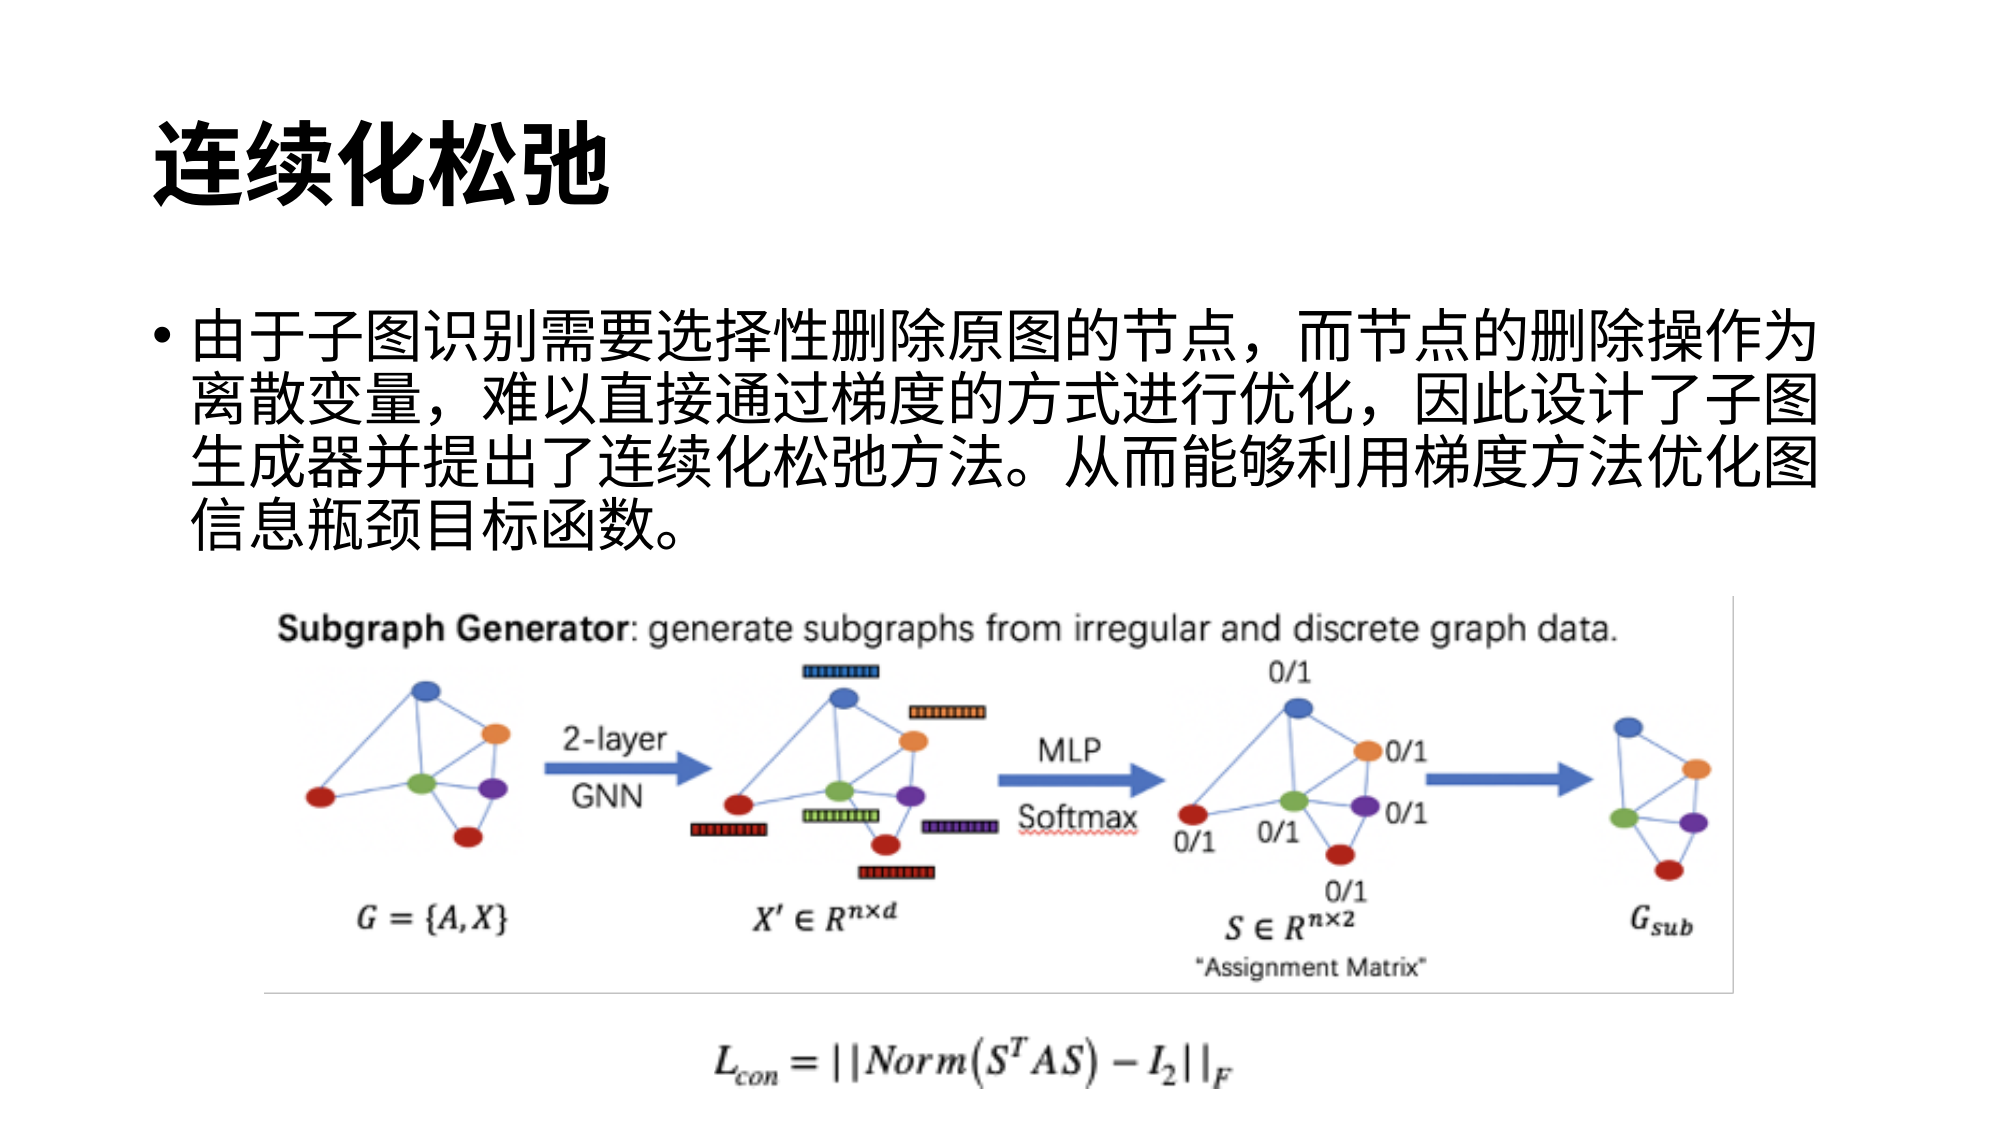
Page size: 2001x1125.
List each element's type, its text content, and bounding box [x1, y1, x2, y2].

picture [714, 1035, 1237, 1089]
picture [264, 596, 1736, 996]
list 由于子图识别需要选择性删除原图的节点，而节点的删除操作为离散变量，难以直接通过梯度的方式进行优化，因此设计了子图生成器并提出了连续化松弛方法。从而能够利用梯度方法优化图信息瓶颈目标函数。 [137, 299, 1863, 1014]
title 连续化松弛 [137, 59, 1863, 278]
